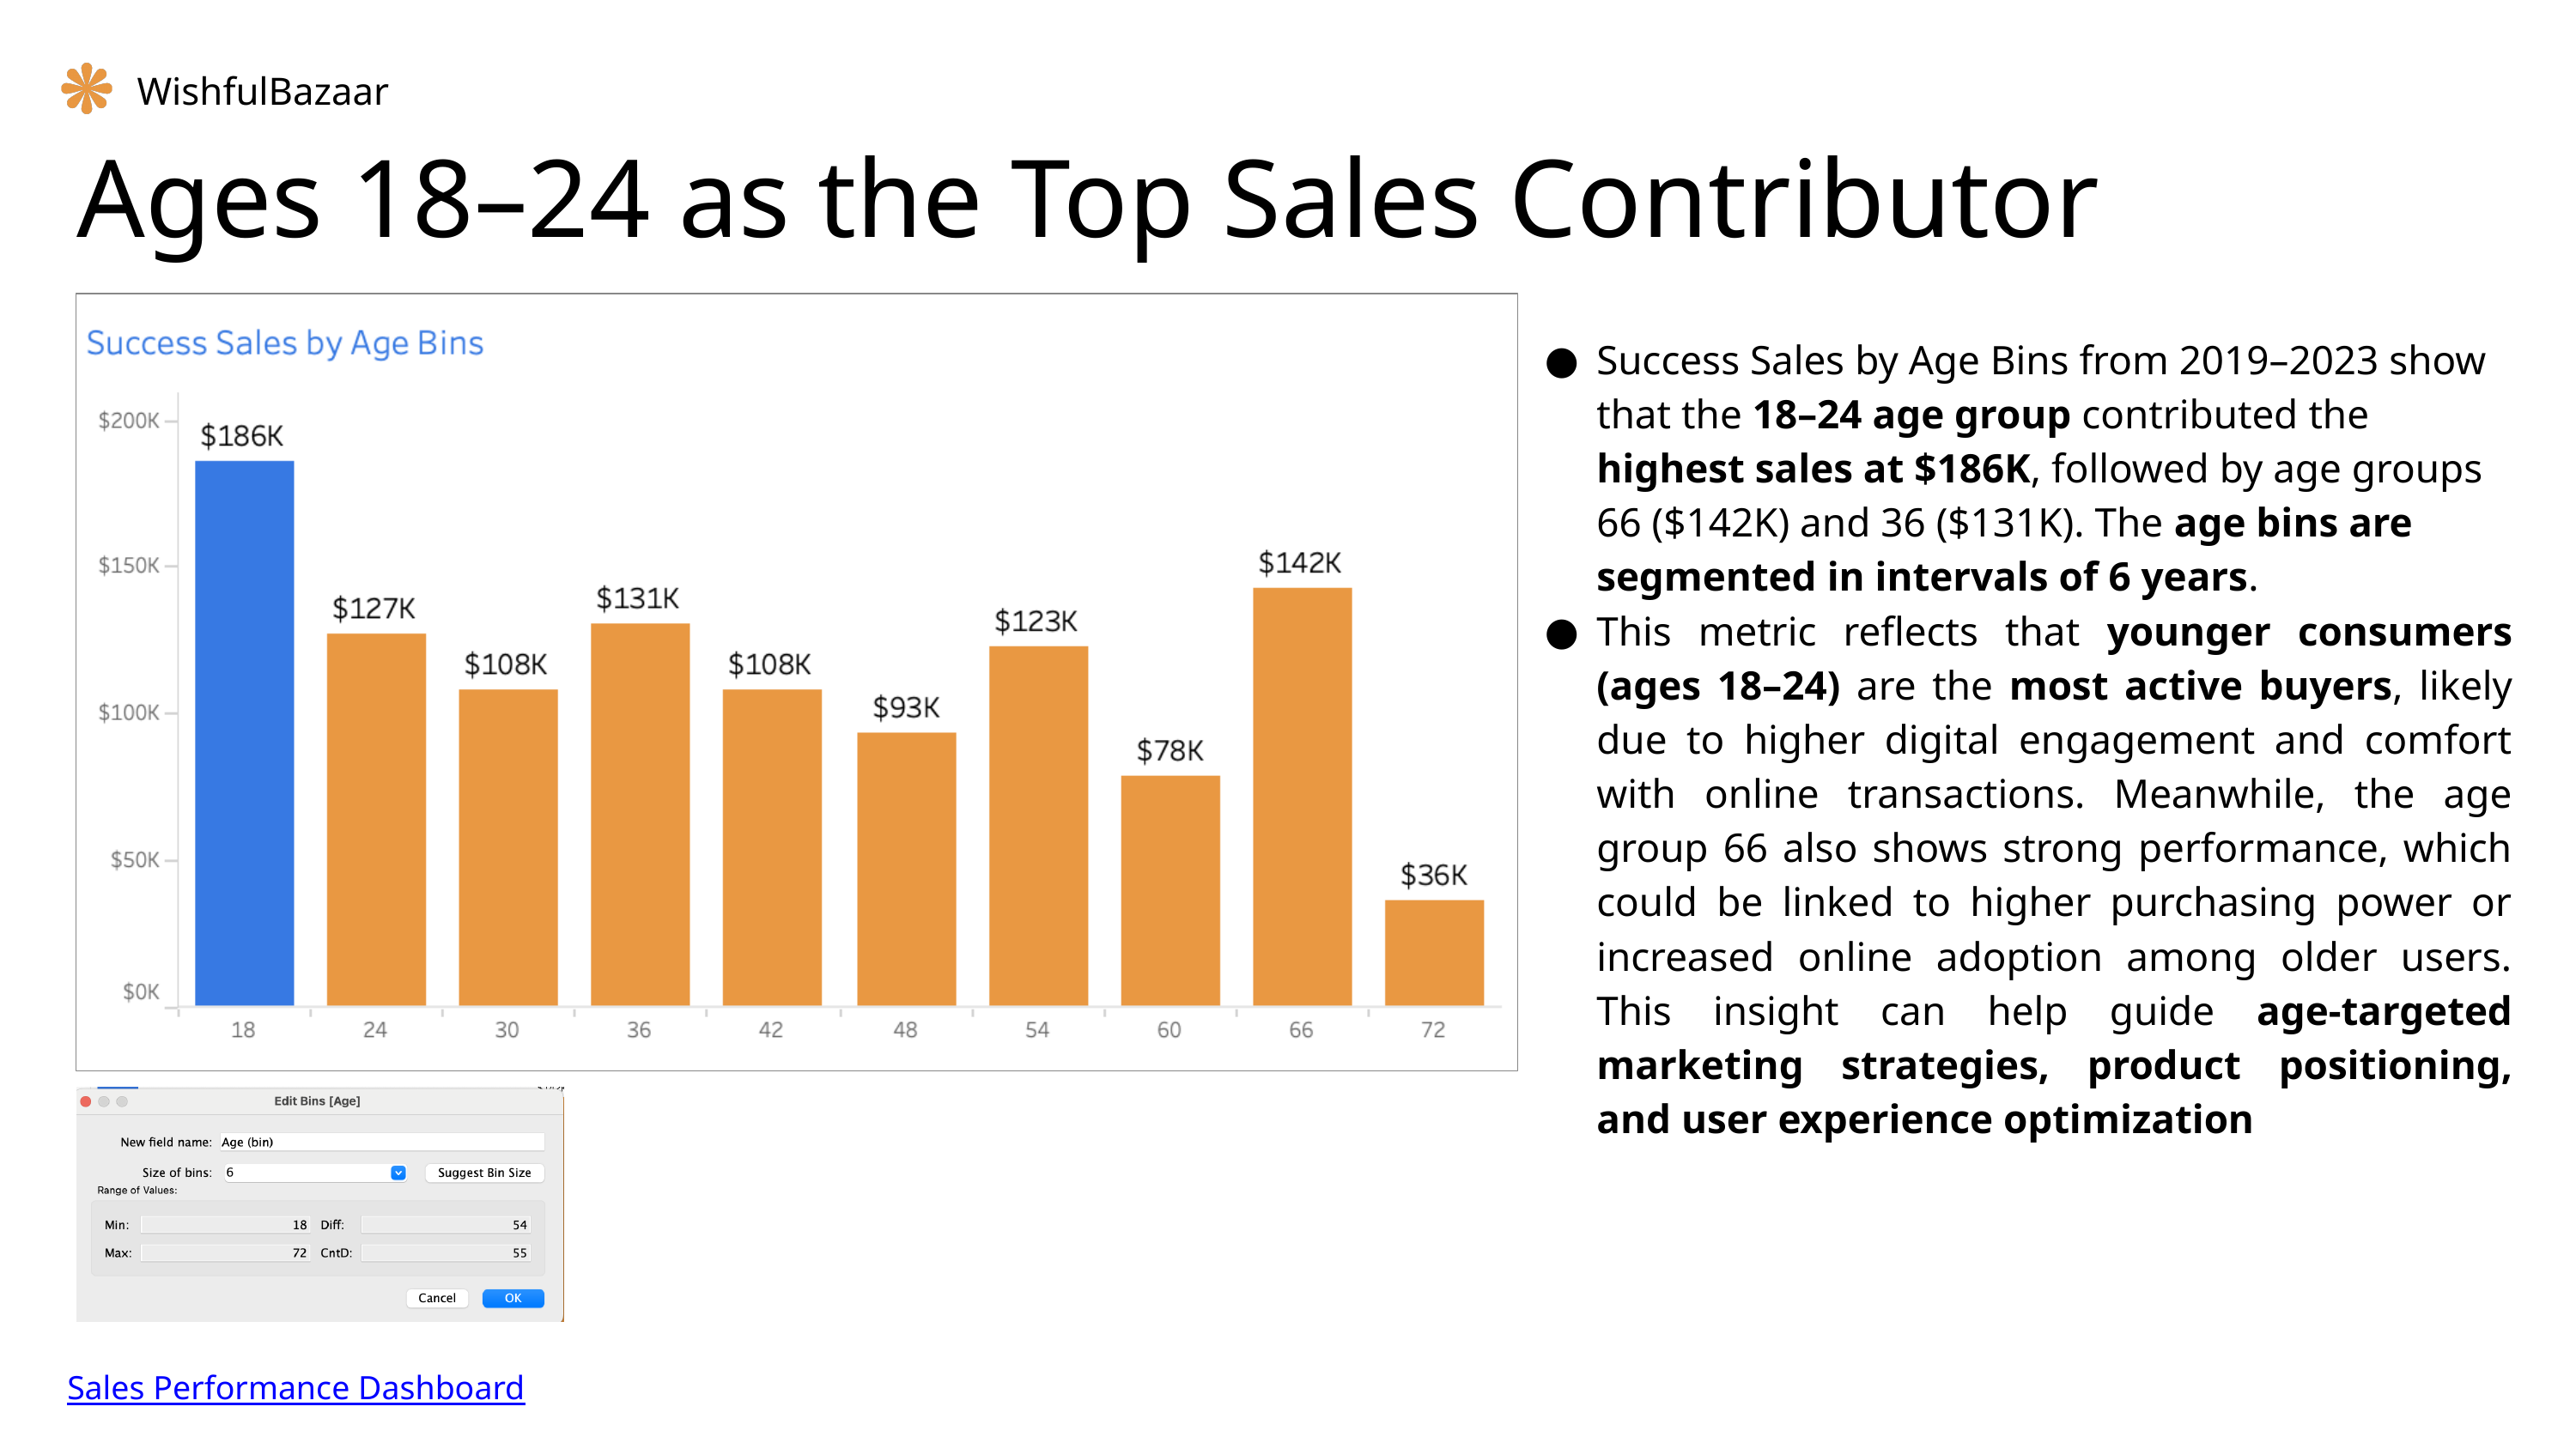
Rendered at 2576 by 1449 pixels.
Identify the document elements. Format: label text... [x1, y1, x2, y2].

text_box WishfulBazaar [137, 74, 424, 114]
text_box Success Sales by Age Bins from 2019–2023 show that the 18–24 age group contributed the highest sales at $186K, followed by age groups 66 ($142K) and 36 ($131K). The age bins are segmented in intervals of 6 years. This metric reflects that younger consumers (ages 18–24) are the most active buyers, likely due to higher digital engagement and comfort with online transactions. Meanwhile, the age group 66 also shows strong performance, which could be linked to higher purchasing power or increased online adoption among older users. This insight can help guide age-targeted marketing strategies, product positioning, and user experience optimization [1532, 328, 2512, 1142]
picture [76, 294, 1518, 1070]
picture [76, 1086, 565, 1322]
text_box [61, 63, 112, 114]
text_box Sales Performance Dashboard [54, 1337, 1533, 1425]
text_box Ages 18–24 as the Top Sales Contributor [76, 147, 2421, 260]
